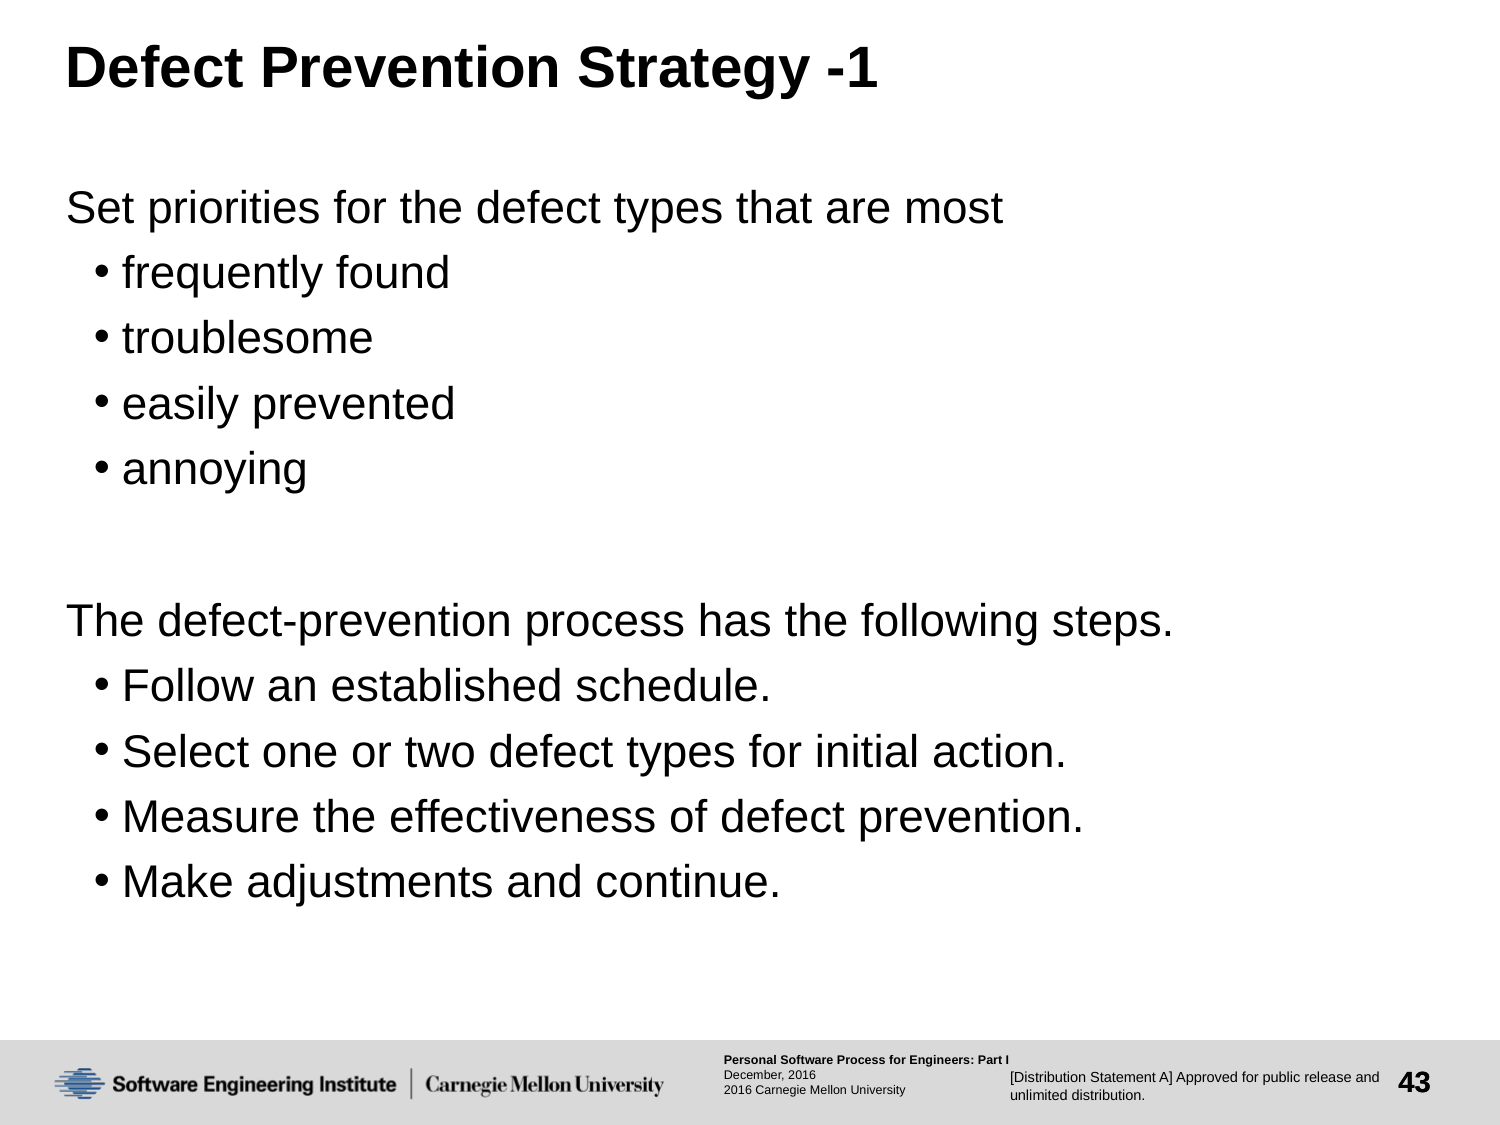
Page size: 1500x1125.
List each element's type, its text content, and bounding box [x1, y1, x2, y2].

list Set priorities for the defect types that are most frequently found troublesome easily prevented annoying The defect-prevention process has the following steps. Follow an established schedule. Select one or two defect types for initial action. Measure the effectiveness of defect prevention. Make adjustments and continue. [65, 177, 1431, 1000]
title Defect Prevention Strategy -1 [65, 37, 1313, 148]
picture [46, 1061, 673, 1104]
